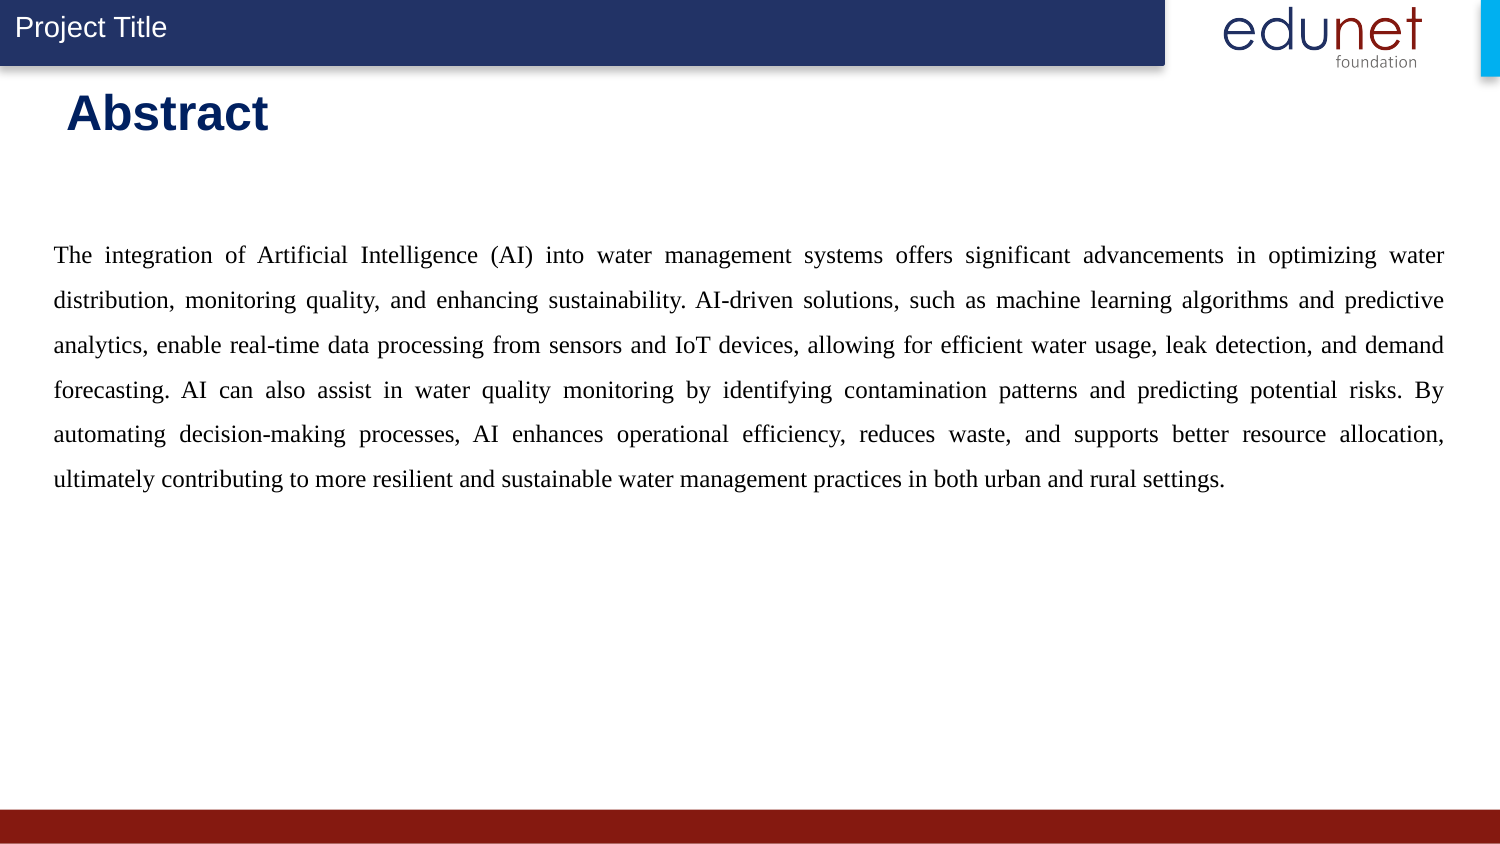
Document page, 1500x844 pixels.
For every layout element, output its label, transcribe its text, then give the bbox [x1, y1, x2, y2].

title Abstract [51, 72, 1449, 178]
picture [1219, 4, 1424, 72]
text_box The integration of Artificial Intelligence (AI) into water management systems offers significant advancements in optimizing water distribution, monitoring quality, and enhancing sustainability. AI-driven solutions, such as machine learning algorithms and predictive analytics, enable real-time data processing from sensors and IoT devices, allowing for efficient water usage, leak detection, and demand forecasting. AI can also assist in water quality monitoring by identifying contamination patterns and predicting potential risks. By automating decision-making processes, AI enhances operational efficiency, reduces waste, and supports better resource allocation, ultimately contributing to more resilient and sustainable water management practices in both urban and rural settings. [38, 178, 1462, 501]
